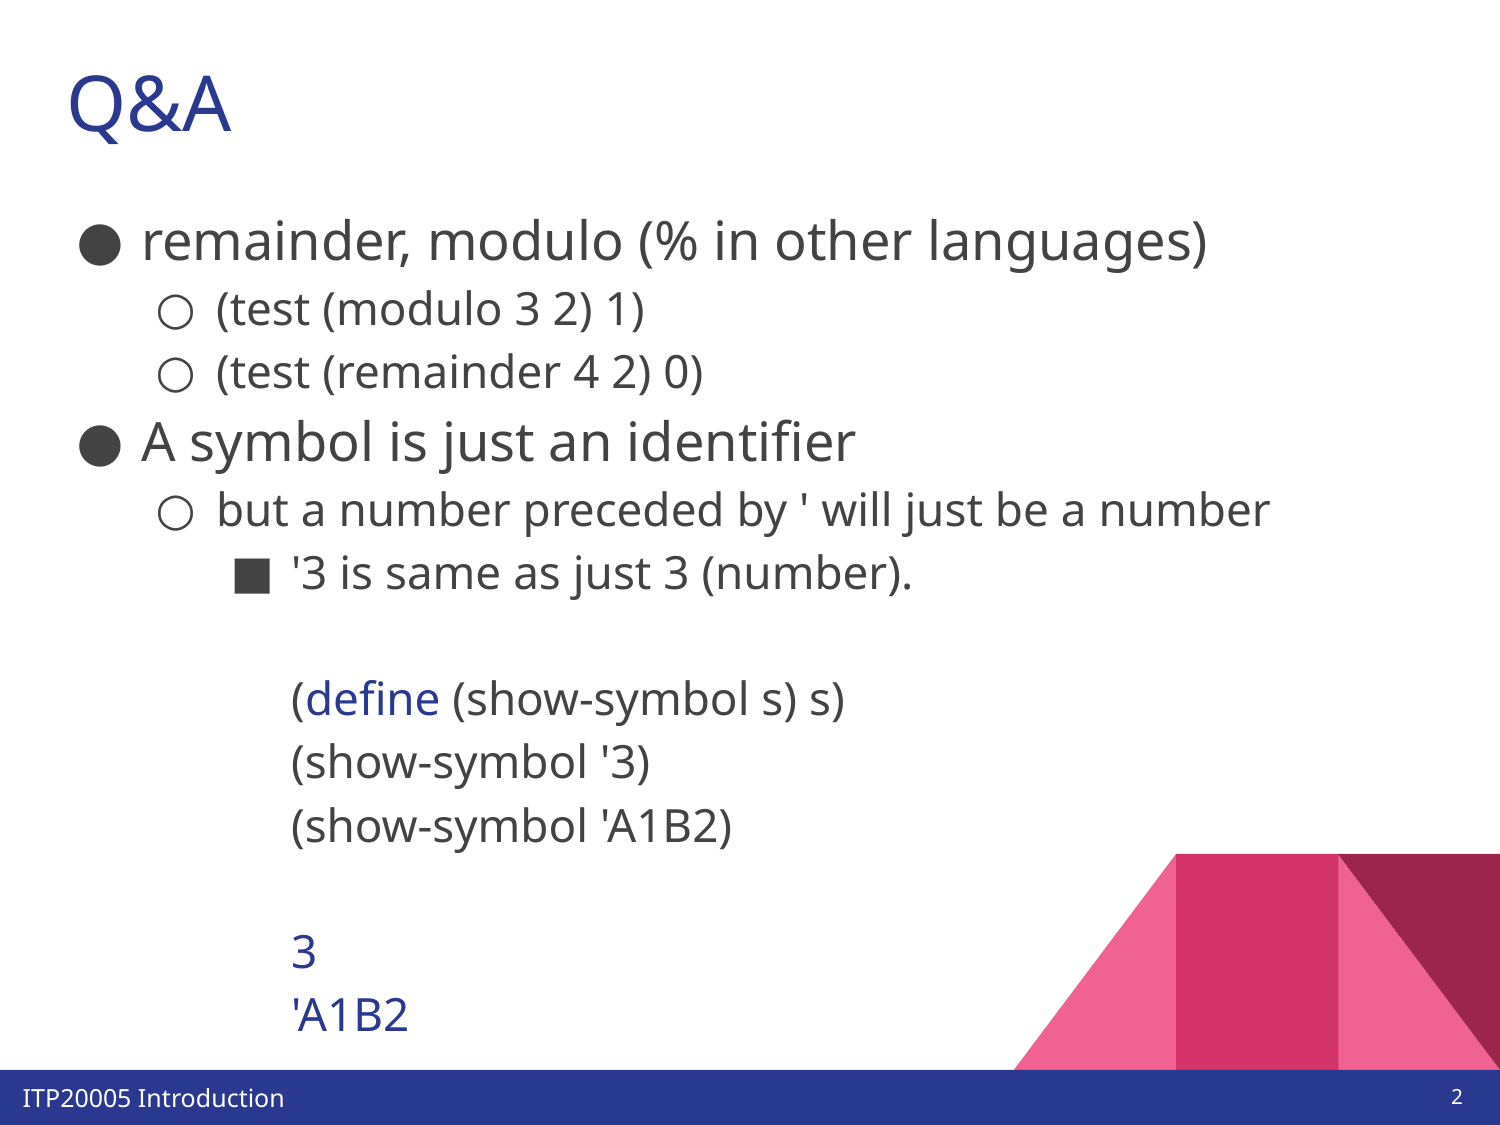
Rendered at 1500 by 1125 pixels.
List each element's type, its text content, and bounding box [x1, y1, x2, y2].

title Q&A [51, 39, 1449, 173]
slide_number ‹#› [1387, 1054, 1478, 1125]
list remainder, modulo (% in other languages) (test (modulo 3 2) 1) (test (remainder 4 2) 0) A symbol is just an identifier but a number preceded by ' will just be a number '3 is same as just 3 (number). (define (show-symbol s) s) (show-symbol '3) (show-symbol 'A1B2) 3 'A1B2 [51, 181, 1500, 912]
